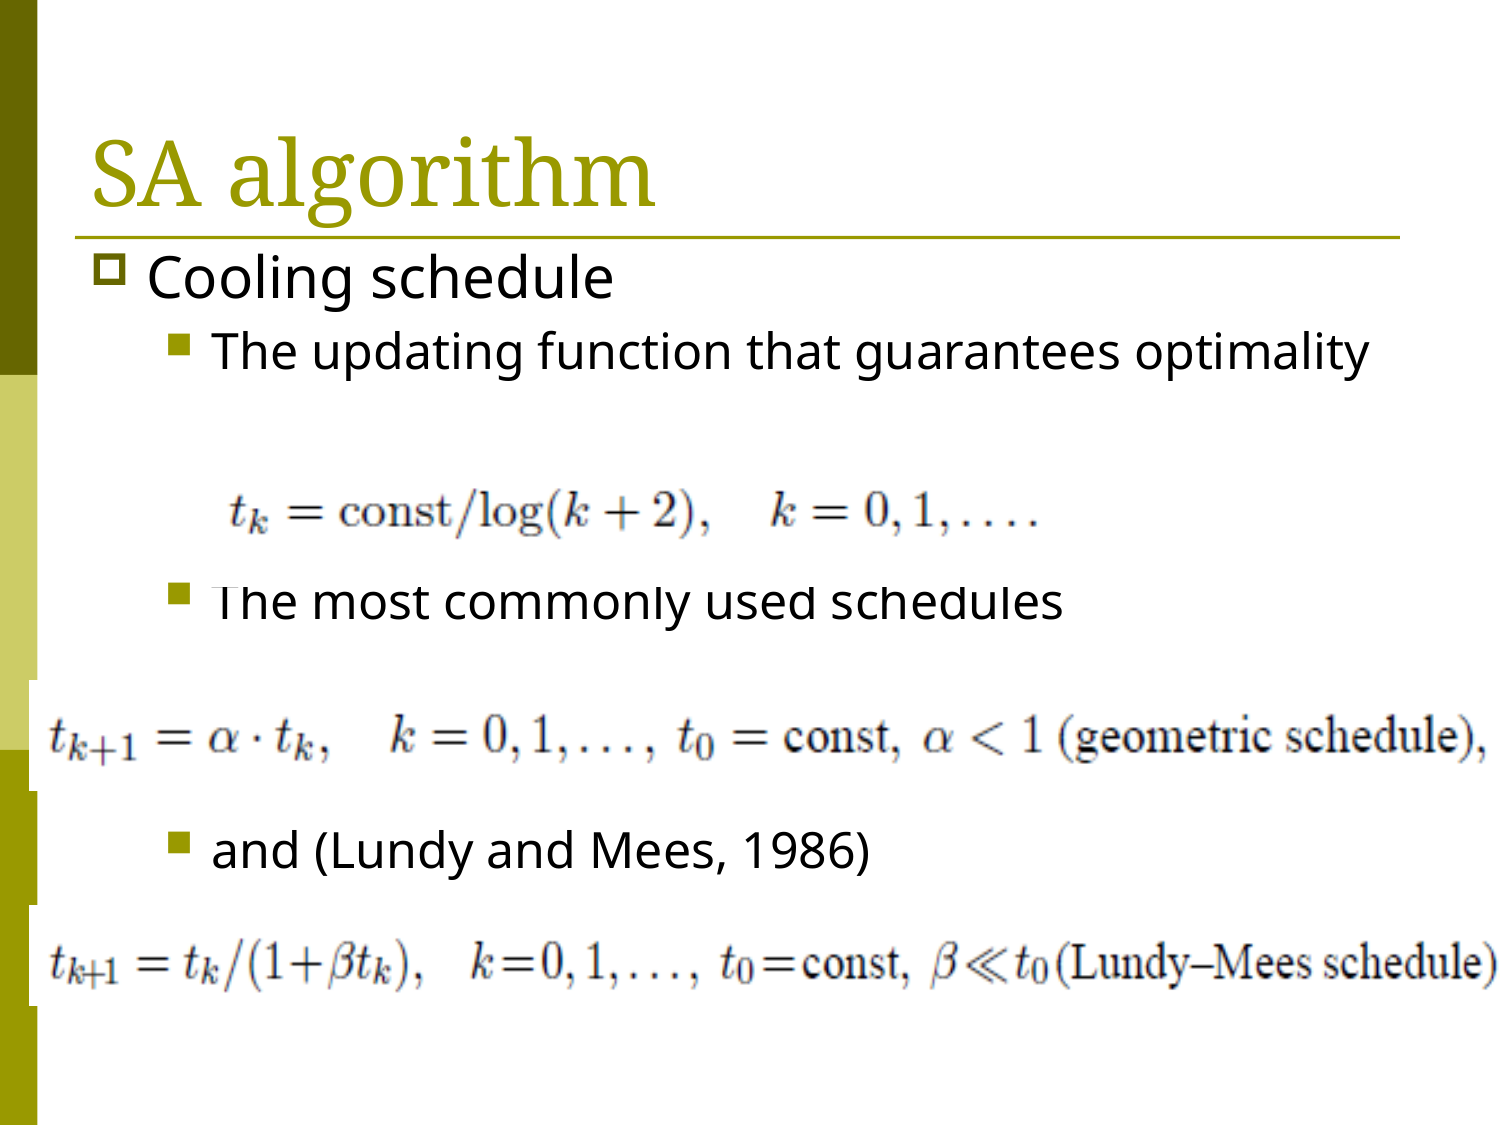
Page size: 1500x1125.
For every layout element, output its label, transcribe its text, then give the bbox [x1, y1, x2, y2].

picture [29, 680, 1500, 792]
title SA algorithm [74, 45, 1426, 232]
list Cooling schedule The updating function that guarantees optimality The most commonly used schedules and (Lundy and Mees, 1986) [74, 800, 1426, 903]
picture [194, 432, 1080, 587]
list Cooling schedule The updating function that guarantees optimality The most commonly used schedules and (Lundy and Mees, 1986) [74, 232, 1426, 679]
picture [29, 904, 1500, 1006]
